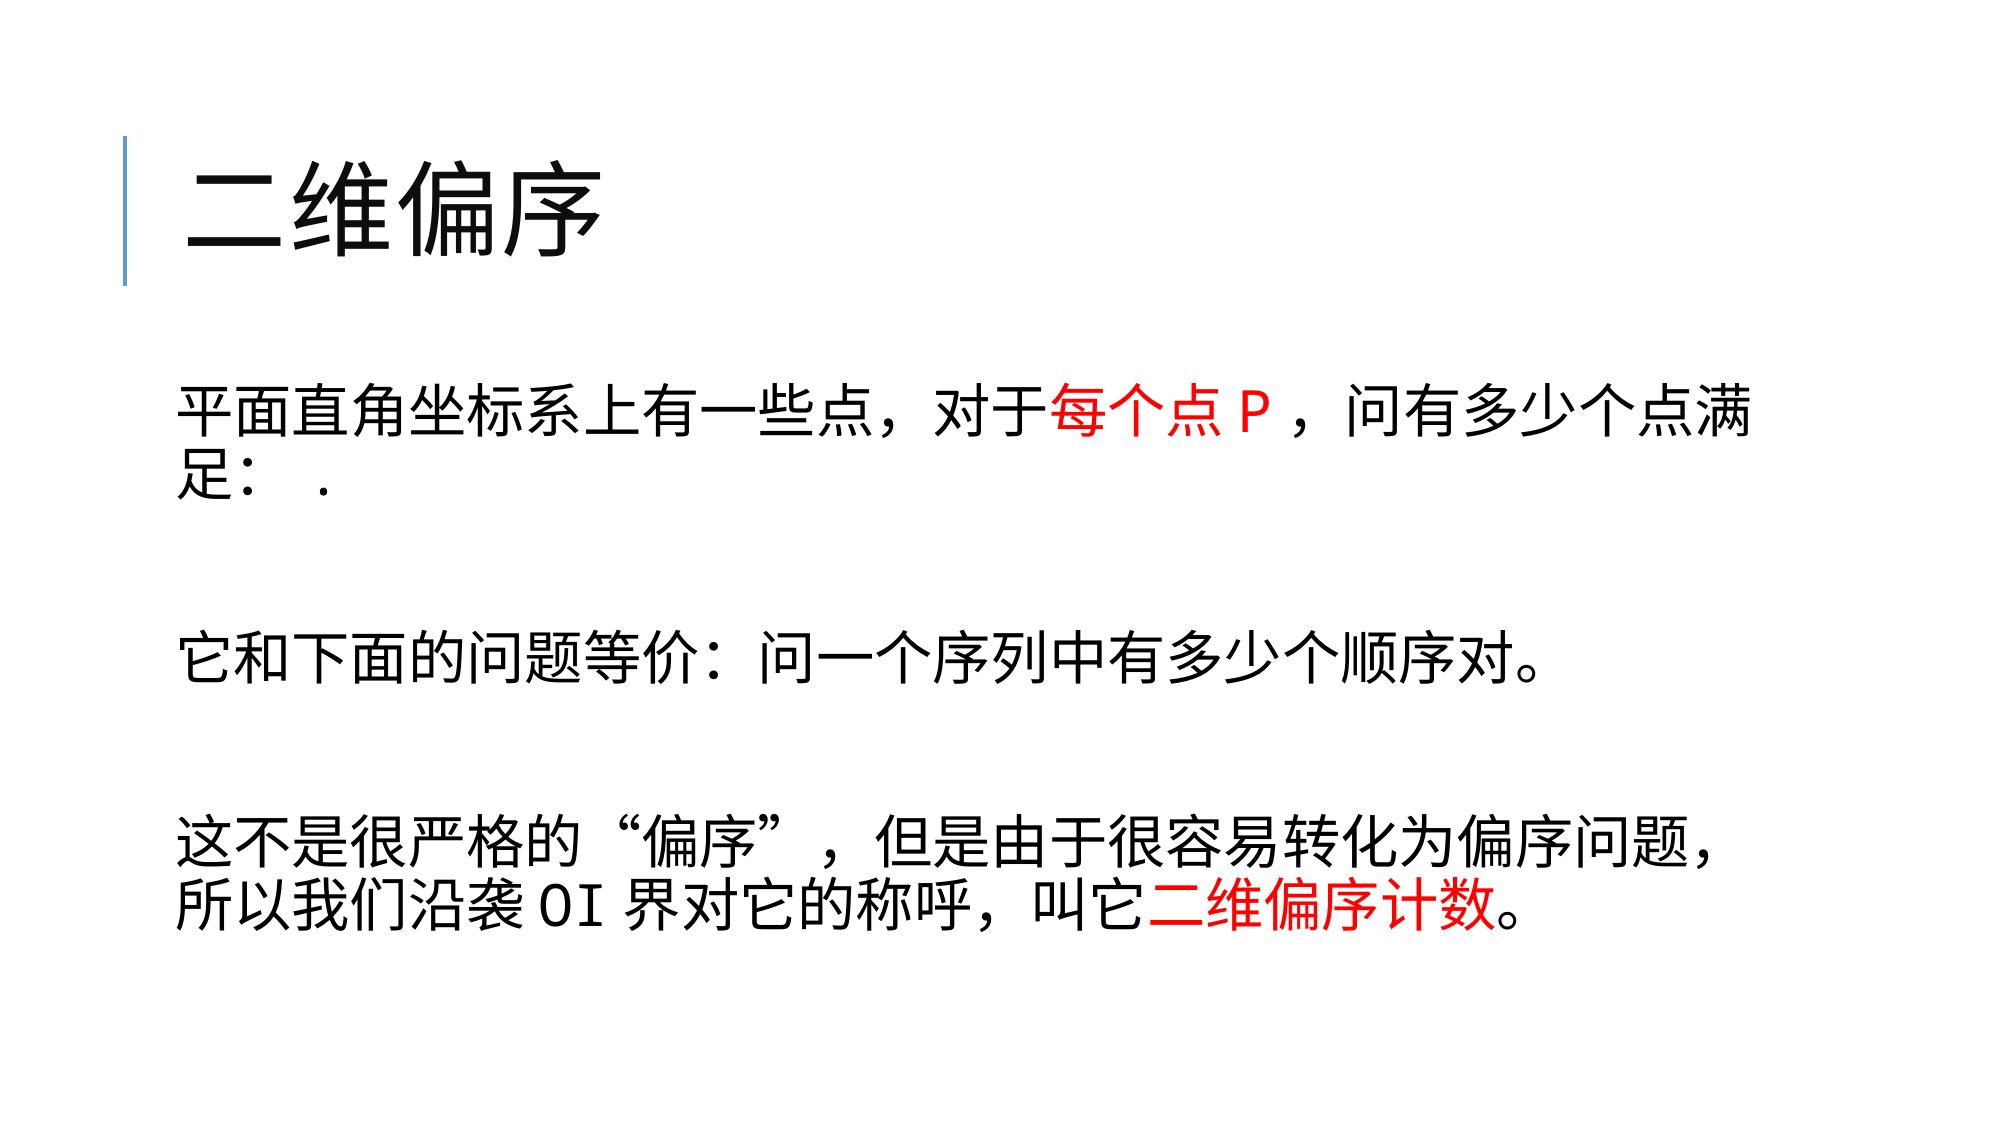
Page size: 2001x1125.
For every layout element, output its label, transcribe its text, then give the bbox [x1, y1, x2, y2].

title 二维偏序 [168, 96, 1763, 342]
